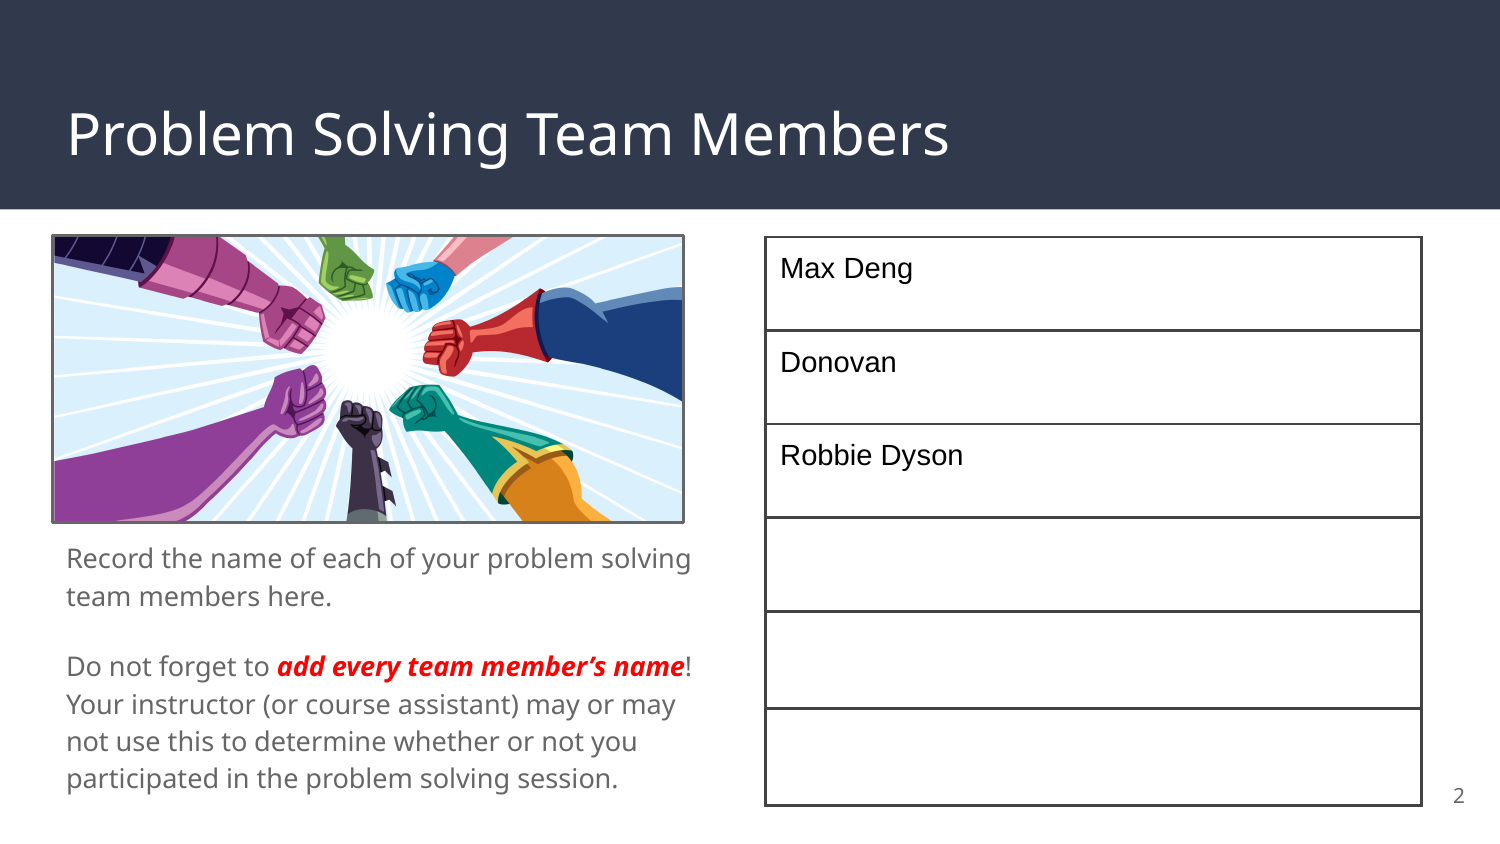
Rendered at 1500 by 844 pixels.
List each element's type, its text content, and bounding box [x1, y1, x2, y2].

table_cell Robbie Dyson [767, 425, 1420, 516]
table_cell [767, 613, 1420, 707]
table_cell [767, 710, 1420, 804]
list Record the name of each of your problem solving team members here. Do not forget to add every team member’s name! Your instructor (or course assistant) may or may not use this to determine whether or not you participated in the problem solving session. [51, 521, 708, 806]
picture [54, 236, 683, 522]
table_header Max Deng [767, 238, 1420, 329]
title Problem Solving Team Members [51, 82, 1449, 185]
slide_number 2 [1389, 764, 1480, 830]
table_cell Donovan [767, 332, 1420, 423]
table_cell [767, 519, 1420, 610]
